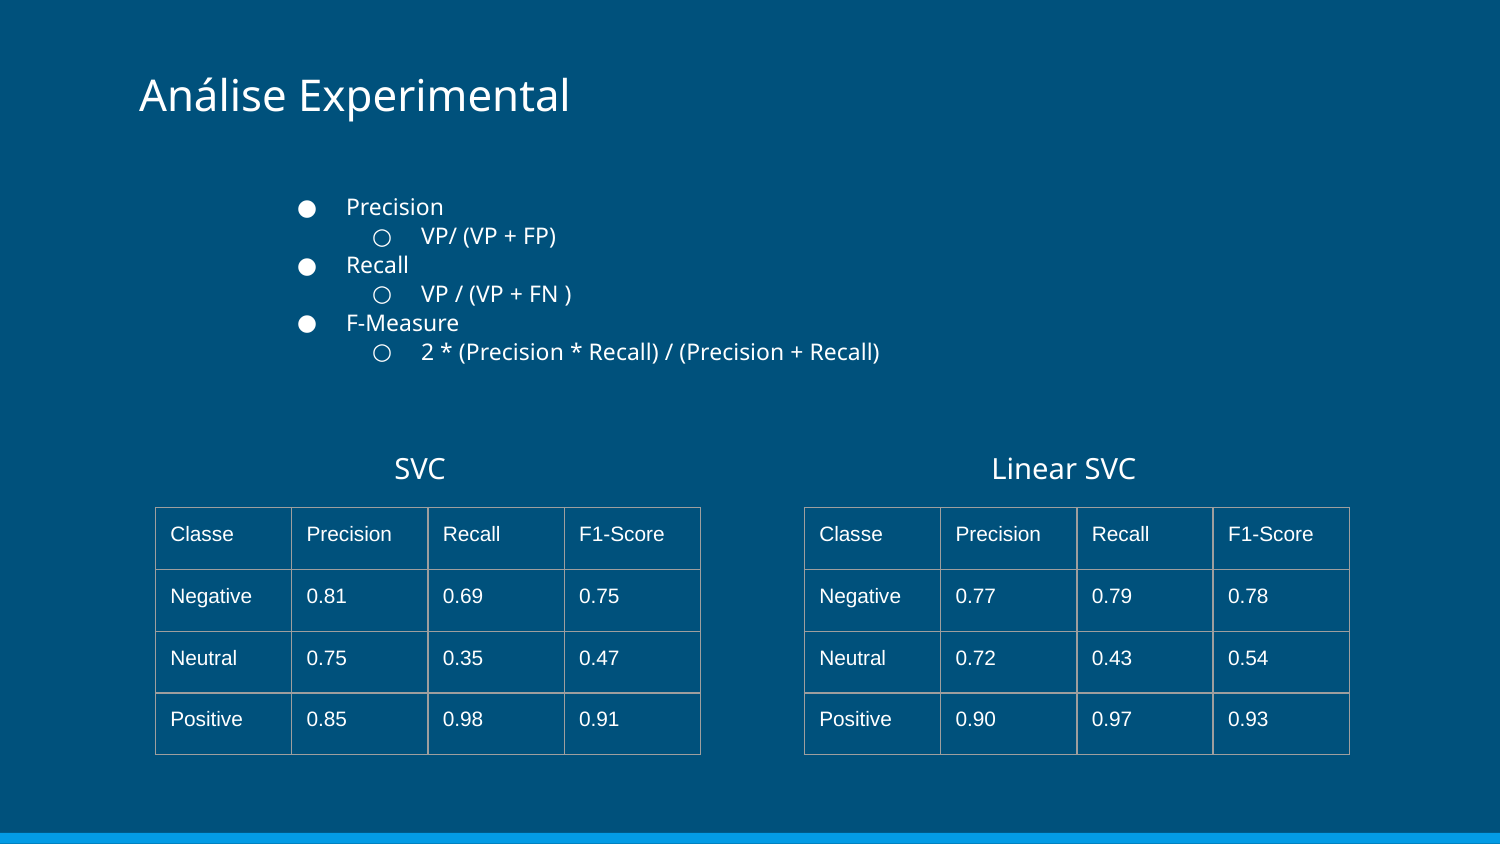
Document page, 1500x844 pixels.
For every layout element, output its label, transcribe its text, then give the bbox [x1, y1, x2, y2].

table_cell 0.54 [1214, 632, 1349, 692]
table_cell Positive [156, 694, 291, 754]
table_cell 0.85 [292, 694, 427, 754]
table_cell 0.91 [565, 694, 700, 754]
table_cell Positive [805, 694, 940, 754]
table_header F1-Score [565, 508, 700, 569]
table_cell 0.93 [1214, 694, 1349, 754]
table_header Recall [429, 508, 564, 569]
table_cell 0.90 [941, 694, 1076, 754]
table_cell 0.72 [941, 632, 1076, 692]
table_cell 0.35 [429, 632, 564, 692]
table_cell 0.97 [1078, 694, 1212, 754]
table_cell Neutral [156, 632, 291, 692]
title Análise Experimental [38, 33, 673, 155]
table_cell 0.69 [429, 570, 564, 631]
table_cell 0.81 [292, 570, 427, 631]
text_box SVC [379, 435, 477, 501]
table_header Classe [156, 508, 291, 569]
table_cell 0.75 [565, 570, 700, 631]
table_header F1-Score [1214, 508, 1349, 569]
table_cell Neutral [805, 632, 940, 692]
table_cell 0.43 [1078, 632, 1212, 692]
table_header Precision [292, 508, 427, 569]
text_box Linear SVC [976, 435, 1178, 501]
table_header Recall [1078, 508, 1212, 569]
table_cell 0.75 [292, 632, 427, 692]
table_cell 0.77 [941, 570, 1076, 631]
table_cell 0.79 [1078, 570, 1212, 631]
table_cell 0.78 [1214, 570, 1349, 631]
table_cell Negative [156, 570, 291, 631]
table_header Classe [805, 508, 940, 569]
table_cell 0.98 [429, 694, 564, 754]
table_header Precision [941, 508, 1076, 569]
table_cell Negative [805, 570, 940, 631]
list Precision VP/ (VP + FP) Recall VP / (VP + FN ) F-Measure 2 * (Precision * Recall) / (Precision + Recall) [256, 176, 1344, 558]
table_cell 0.47 [565, 632, 700, 692]
